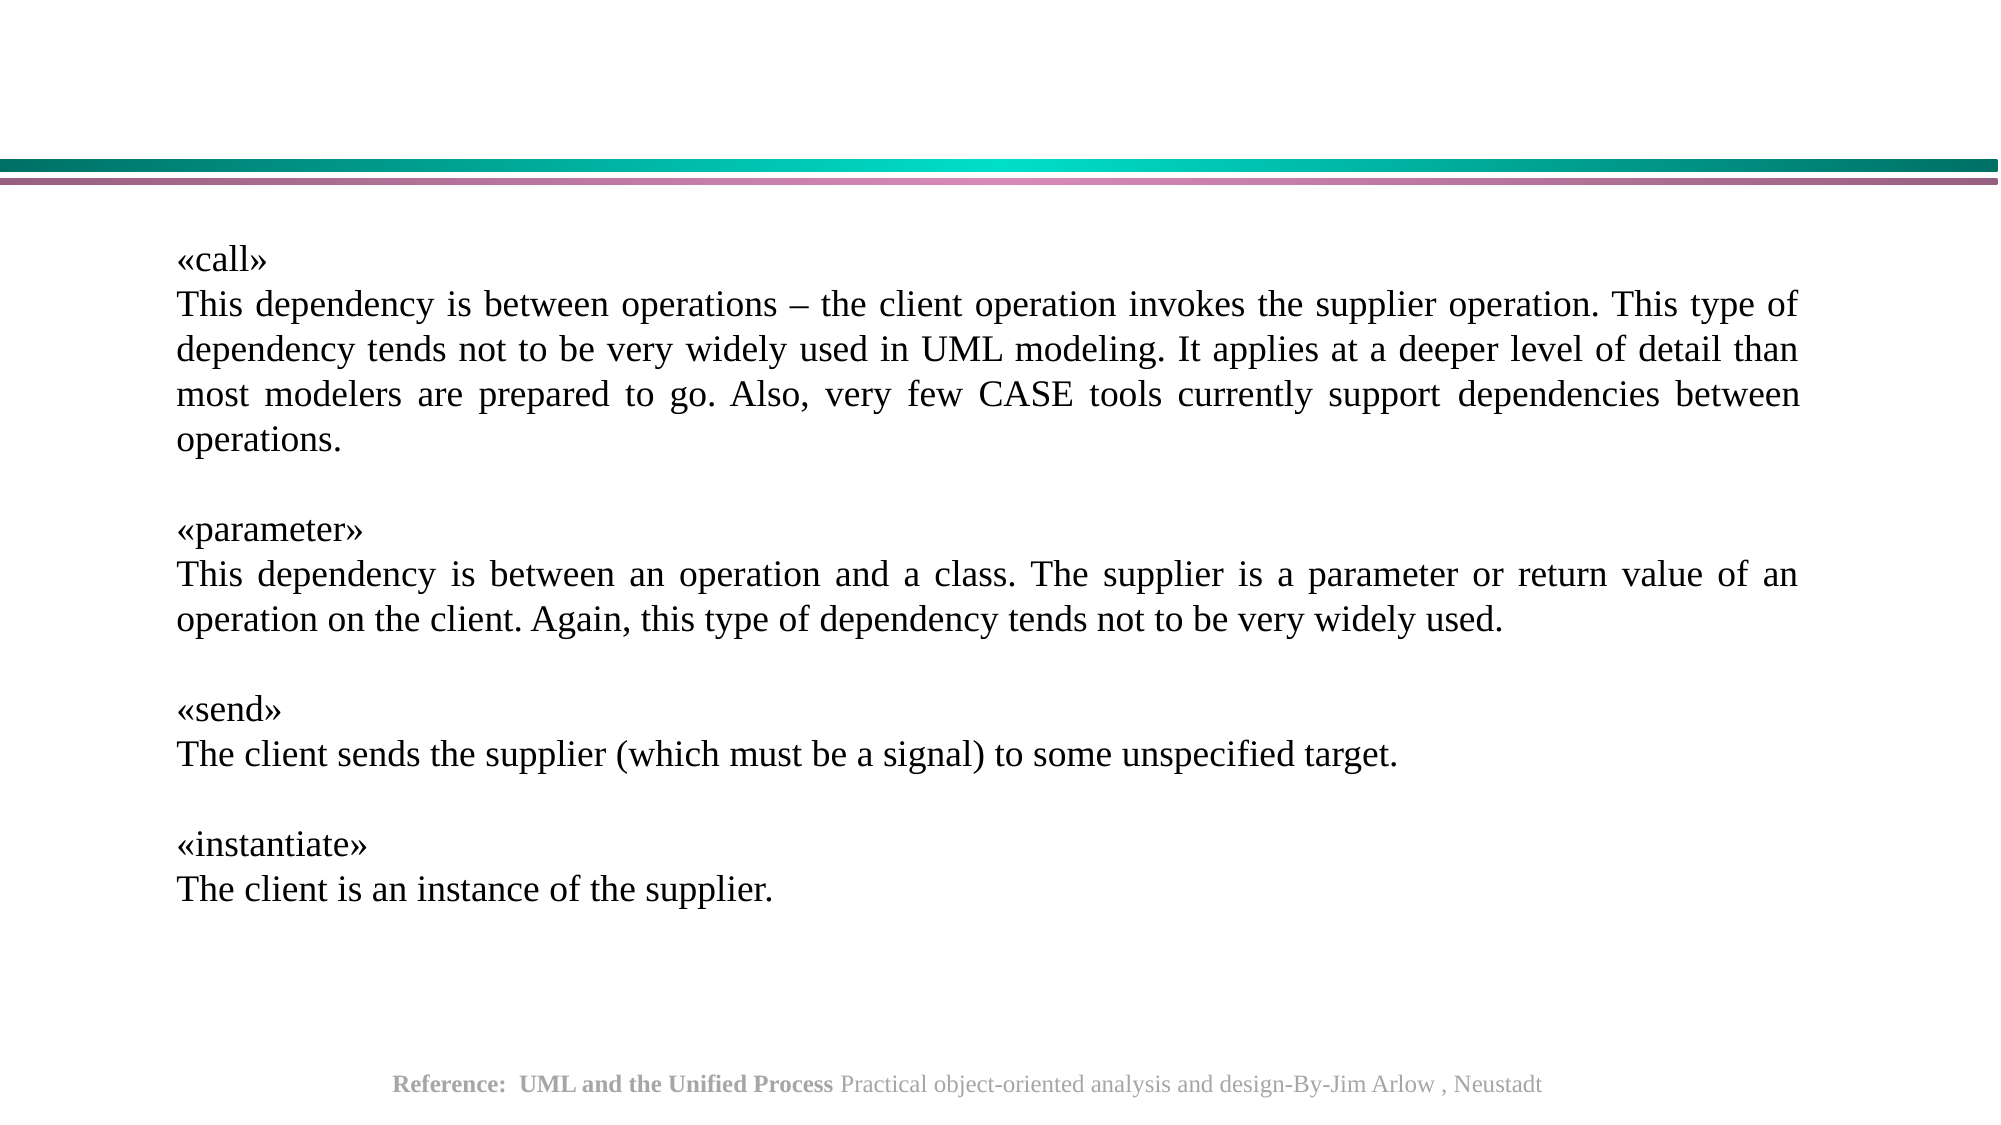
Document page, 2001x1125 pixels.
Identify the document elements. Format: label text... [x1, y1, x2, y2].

text_box Reference: UML and the Unified Process Practical object-oriented analysis and design-By-Jim Arlow , Neustadt [377, 1059, 1623, 1105]
text_box «call» This dependency is between operations – the client operation invokes the supplier operation. This type of dependency tends not to be very widely used in UML modeling. It applies at a deeper level of detail than most modelers are prepared to go. Also, very few CASE tools currently support dependencies between operations. «parameter» This dependency is between an operation and a class. The supplier is a parameter or return value of an operation on the client. Again, this type of dependency tends not to be very widely used. «send» The client sends the supplier (which must be a signal) to some unspecified target. «instantiate» The client is an instance of the supplier. [161, 226, 1816, 917]
